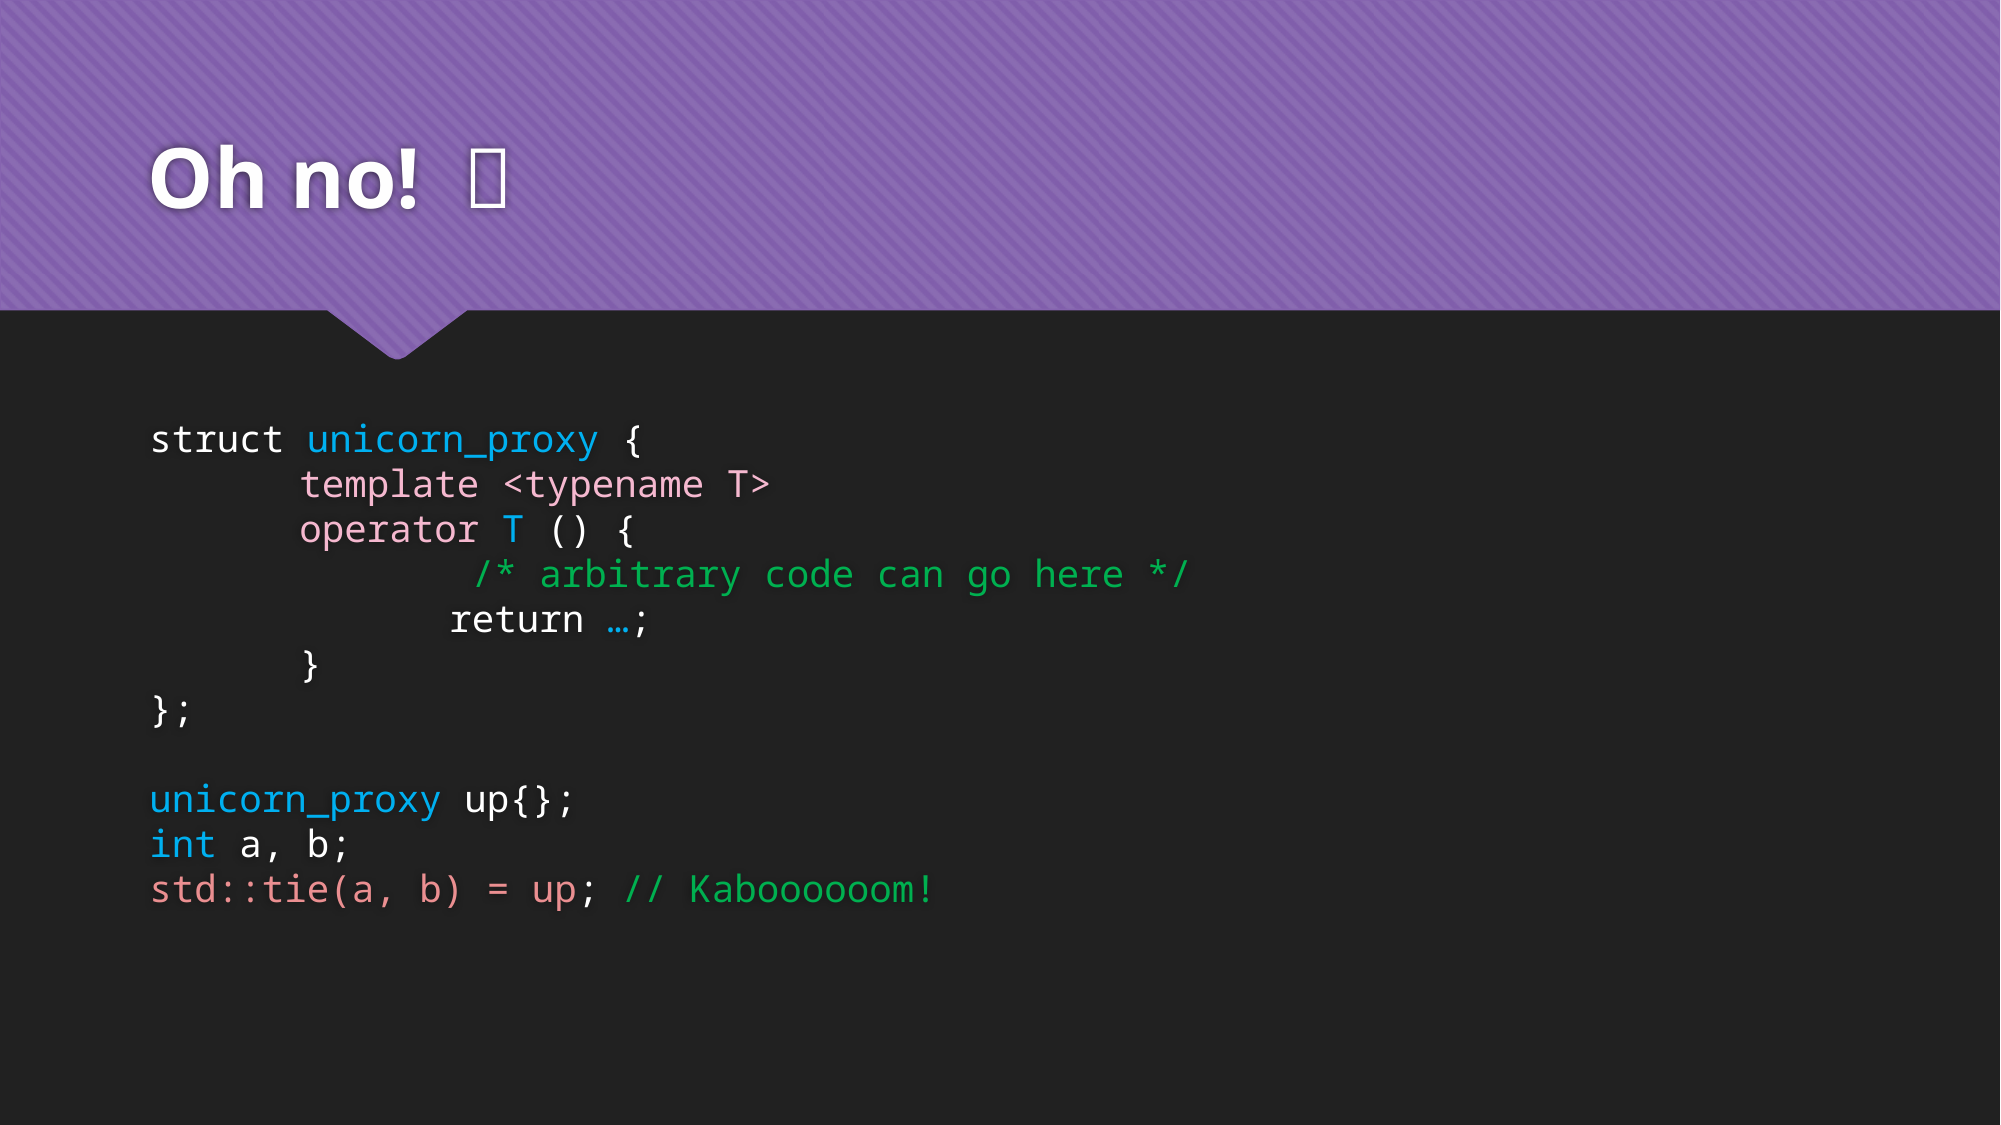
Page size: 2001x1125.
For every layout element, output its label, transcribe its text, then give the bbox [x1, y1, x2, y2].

list struct unicorn_proxy { template <typename T> operator T () { /* arbitrary code can go here */ return …; } }; unicorn_proxy up{}; int a, b; std::tie(a, b) = up; // Kaboooooom! [134, 364, 1866, 962]
title Oh no! 🗡️ 🦄 [132, 73, 1868, 233]
